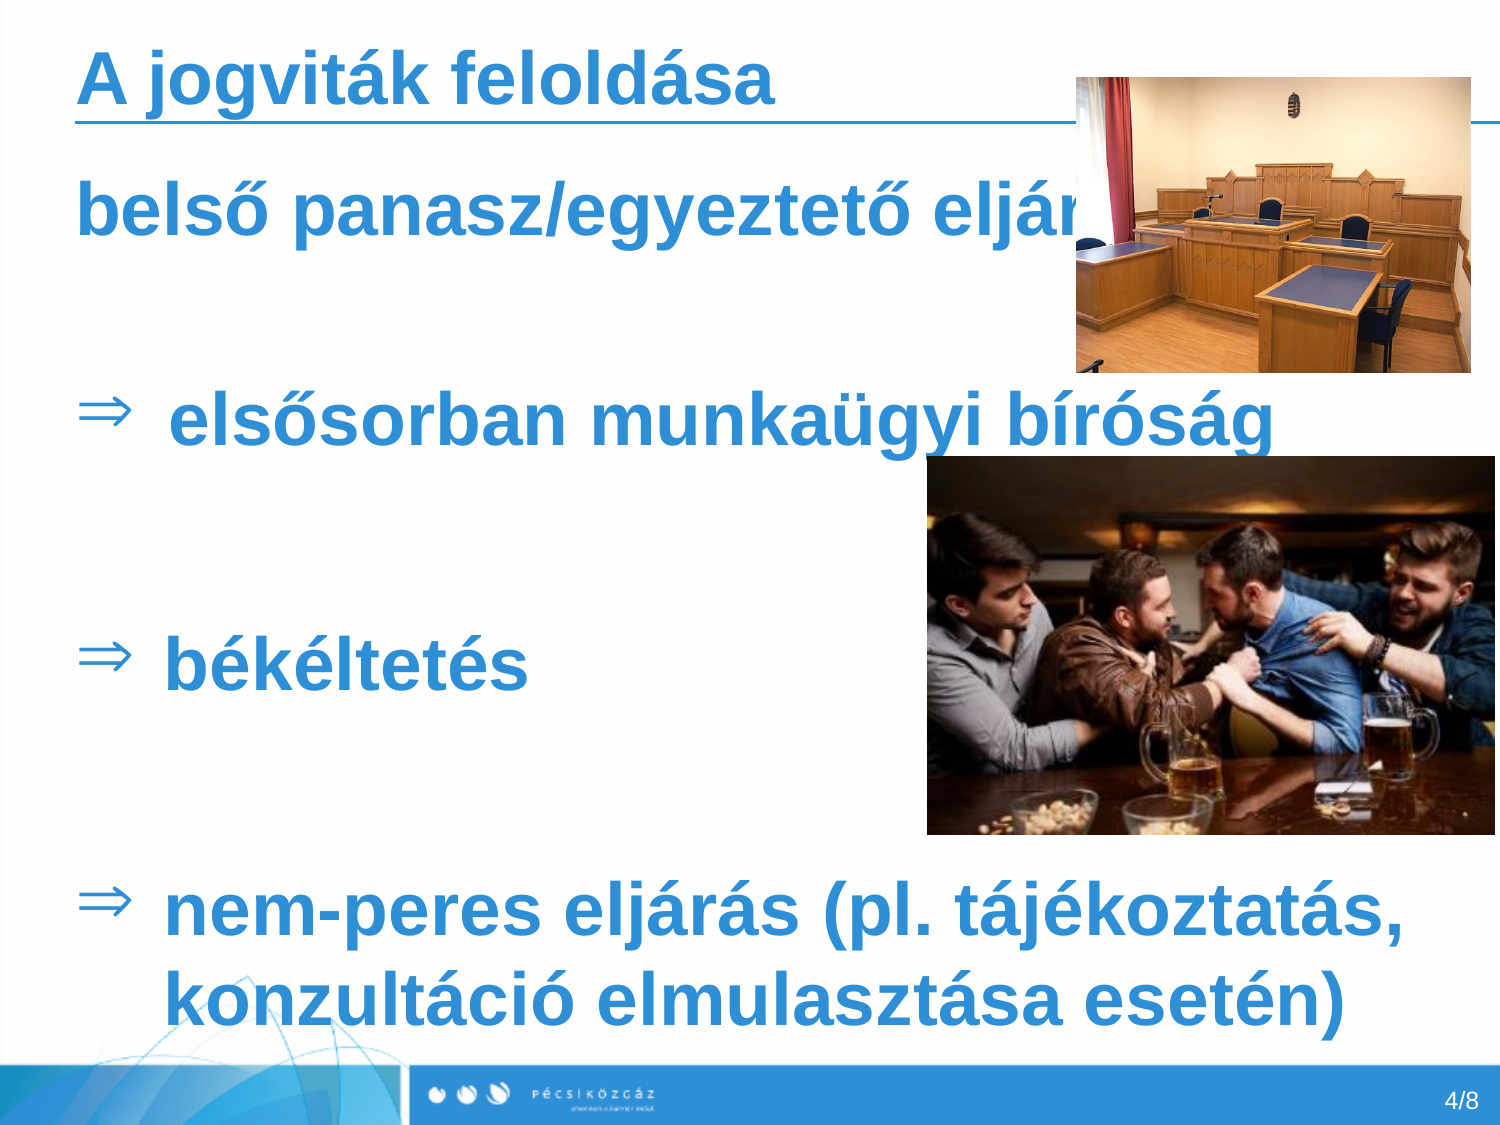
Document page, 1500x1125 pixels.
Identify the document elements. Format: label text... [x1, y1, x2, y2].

list belső panasz/egyeztető eljárás elsősorban munkaügyi bíróság békéltetés nem-peres eljárás (pl. tájékoztatás, konzultáció elmulasztása esetén) [75, 160, 1471, 1024]
slide_number 4/8 [1157, 1069, 1495, 1125]
title A jogviták feloldása [75, 42, 1471, 107]
picture [0, 0, 1500, 1125]
